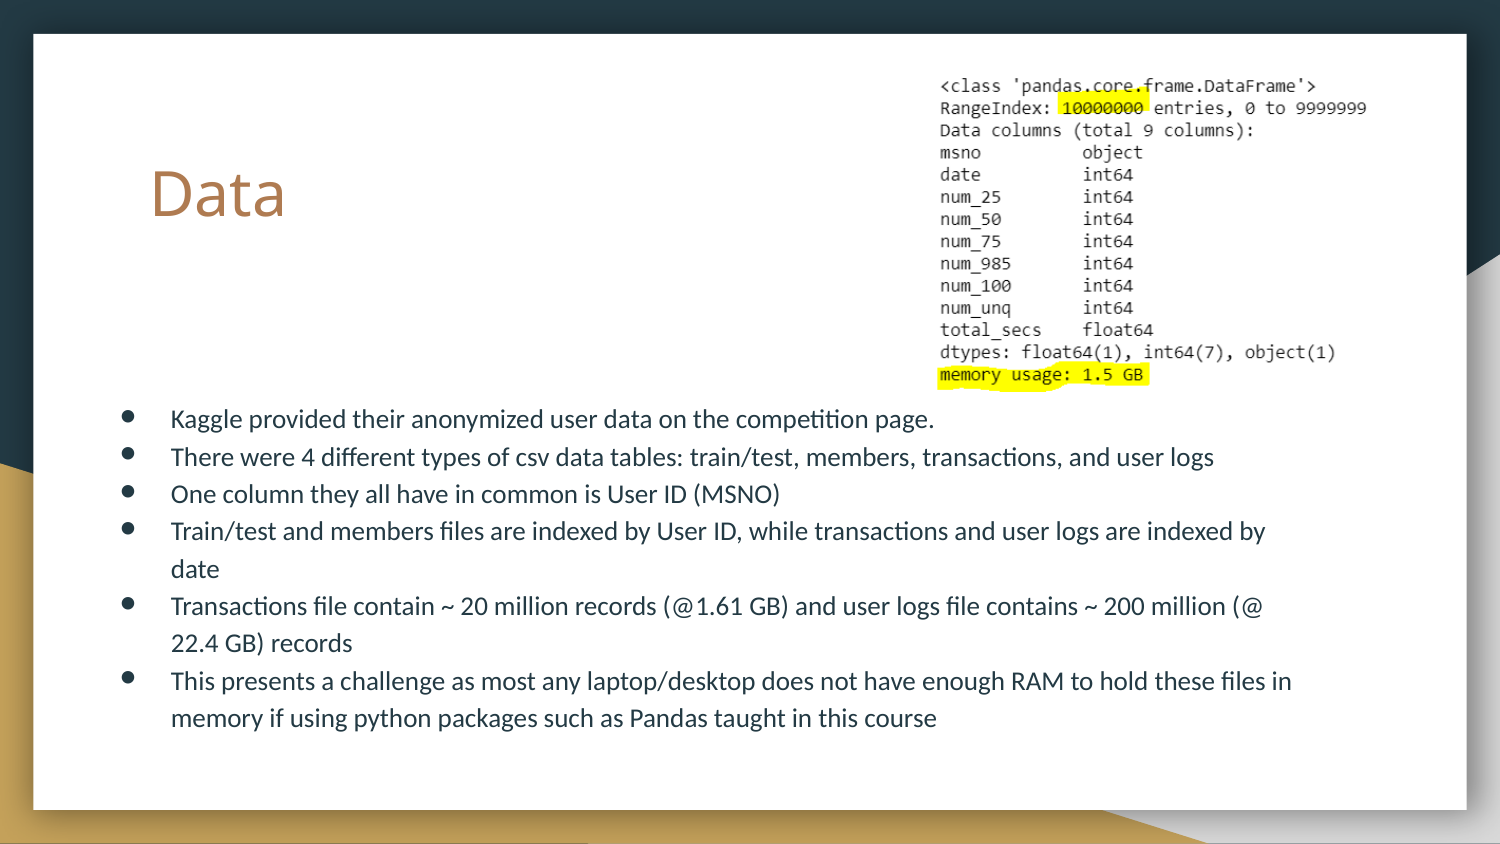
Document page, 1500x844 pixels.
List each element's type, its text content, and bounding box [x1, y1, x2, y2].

picture [930, 75, 1403, 393]
title Data [134, 138, 925, 296]
list Kaggle provided their anonymized user data on the competition page. There were 4 different types of csv data tables: train/test, members, transactions, and user logs One column they all have in common is User ID (MSNO) Train/test and members files are indexed by User ID, while transactions and user logs are indexed by date Transactions file contain ~ 20 million records (@1.61 GB) and user logs file contains ~ 200 million (@ 22.4 GB) records This presents a challenge as most any laptop/desktop does not have enough RAM to hold these files in memory if using python packages such as Pandas taught in this course [80, 381, 1313, 784]
